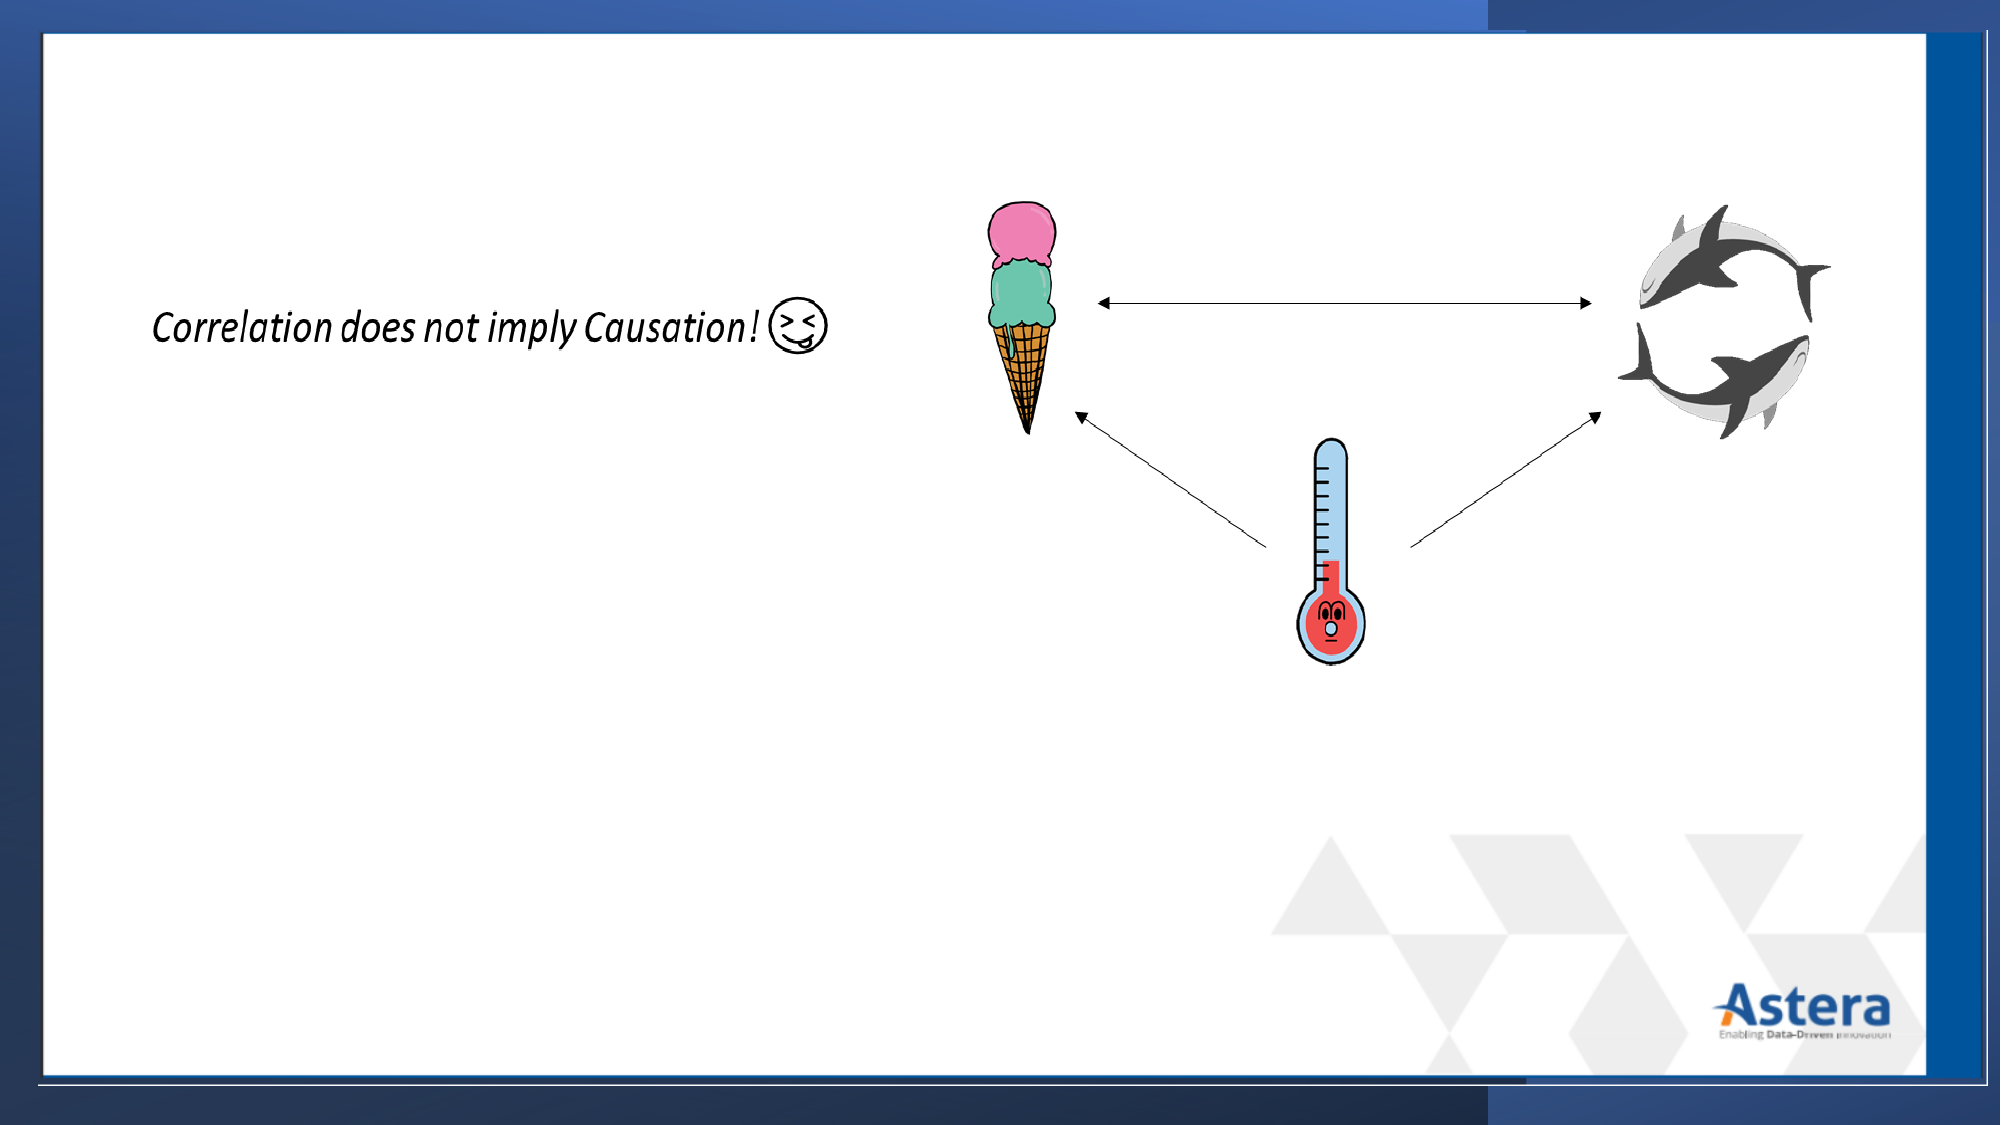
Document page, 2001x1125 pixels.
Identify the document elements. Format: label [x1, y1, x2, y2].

text_box [0, 0, 1489, 321]
text_box [0, 321, 2000, 1125]
picture [38, 30, 1988, 1086]
text_box [1489, 0, 2000, 321]
